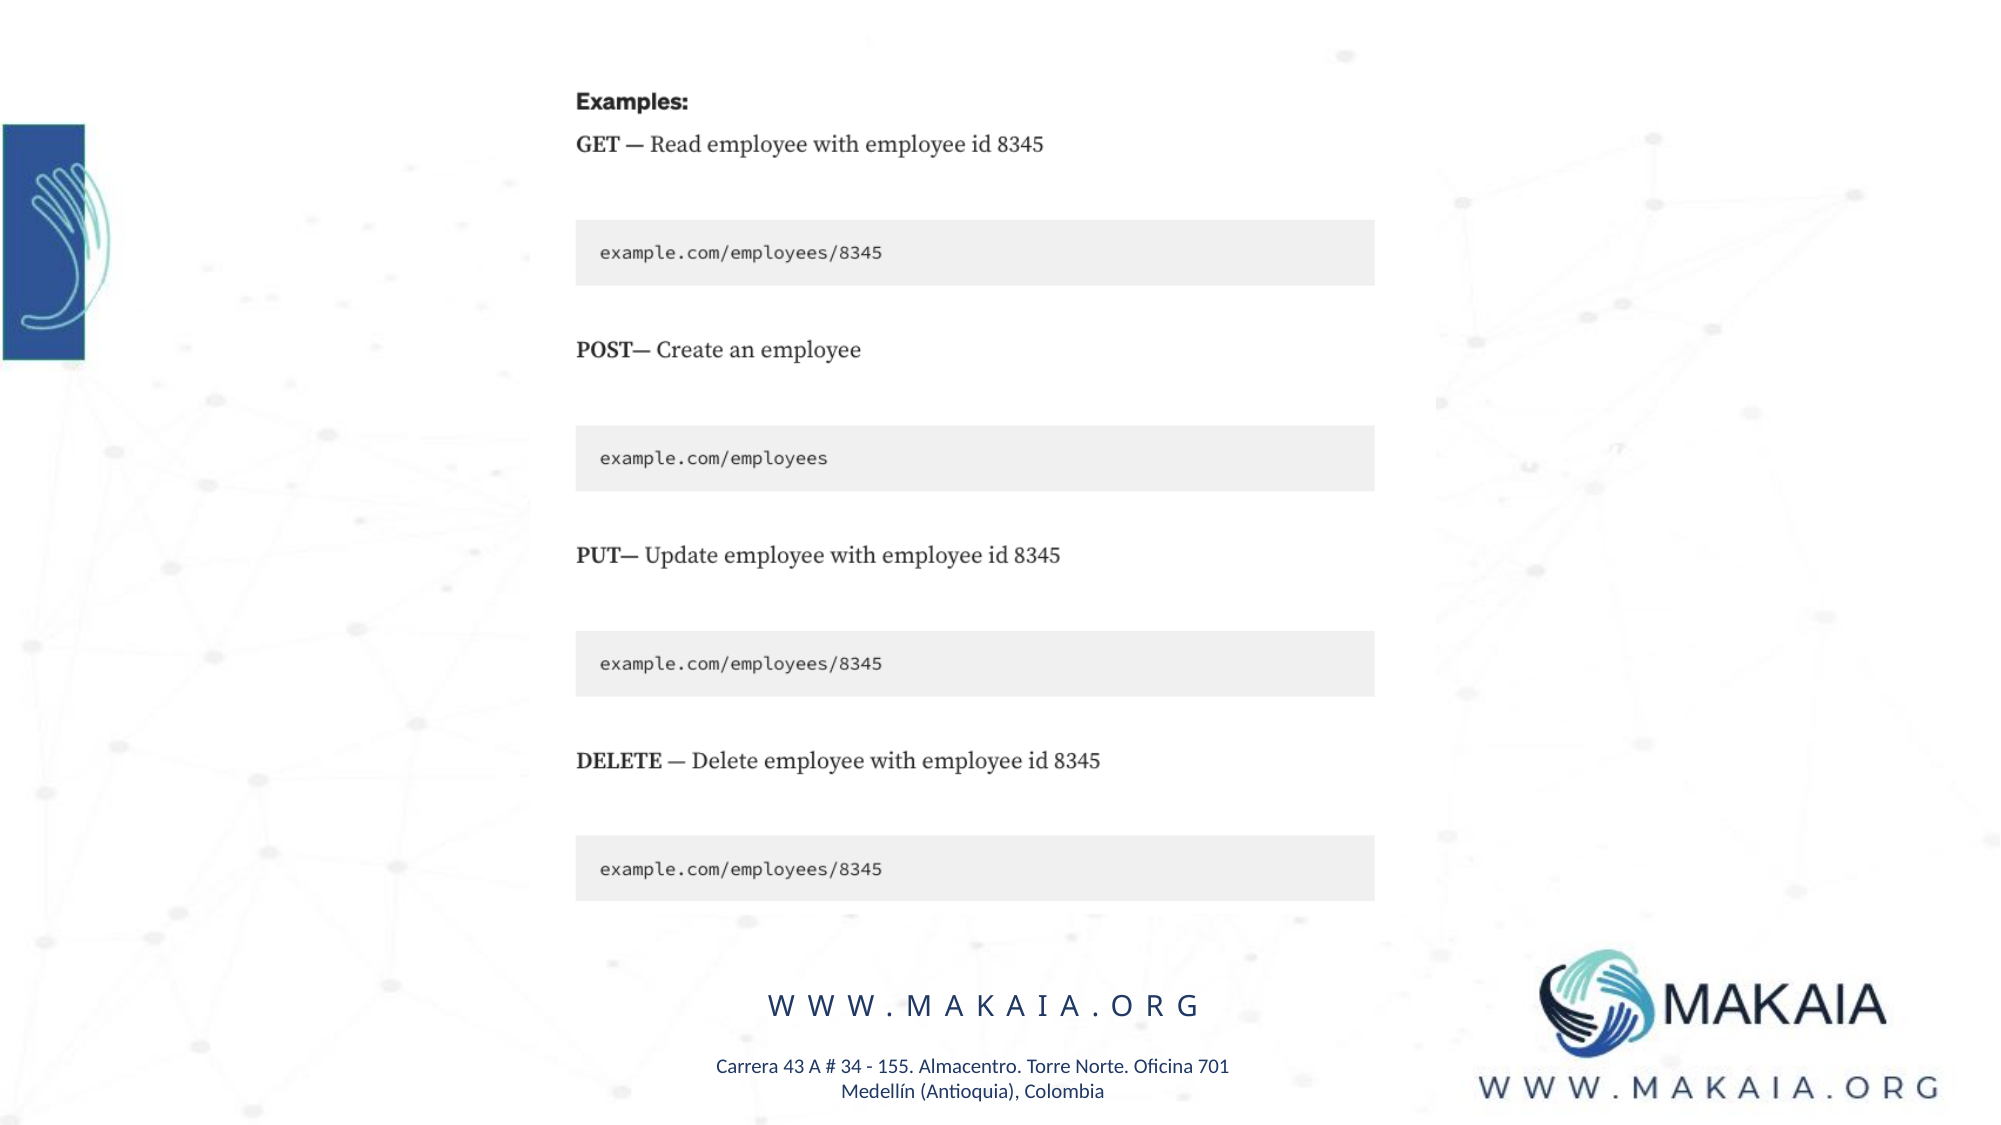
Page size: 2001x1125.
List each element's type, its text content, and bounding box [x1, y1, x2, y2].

picture [0, 0, 2001, 1125]
text_box WWW.MAKAIA.ORG [489, 979, 1477, 1030]
text_box Carrera 43 A # 34 - 155. Almacentro. Torre Norte. Oficina 701 Medellín (Antioquia), Colombia [425, 1045, 1521, 1110]
